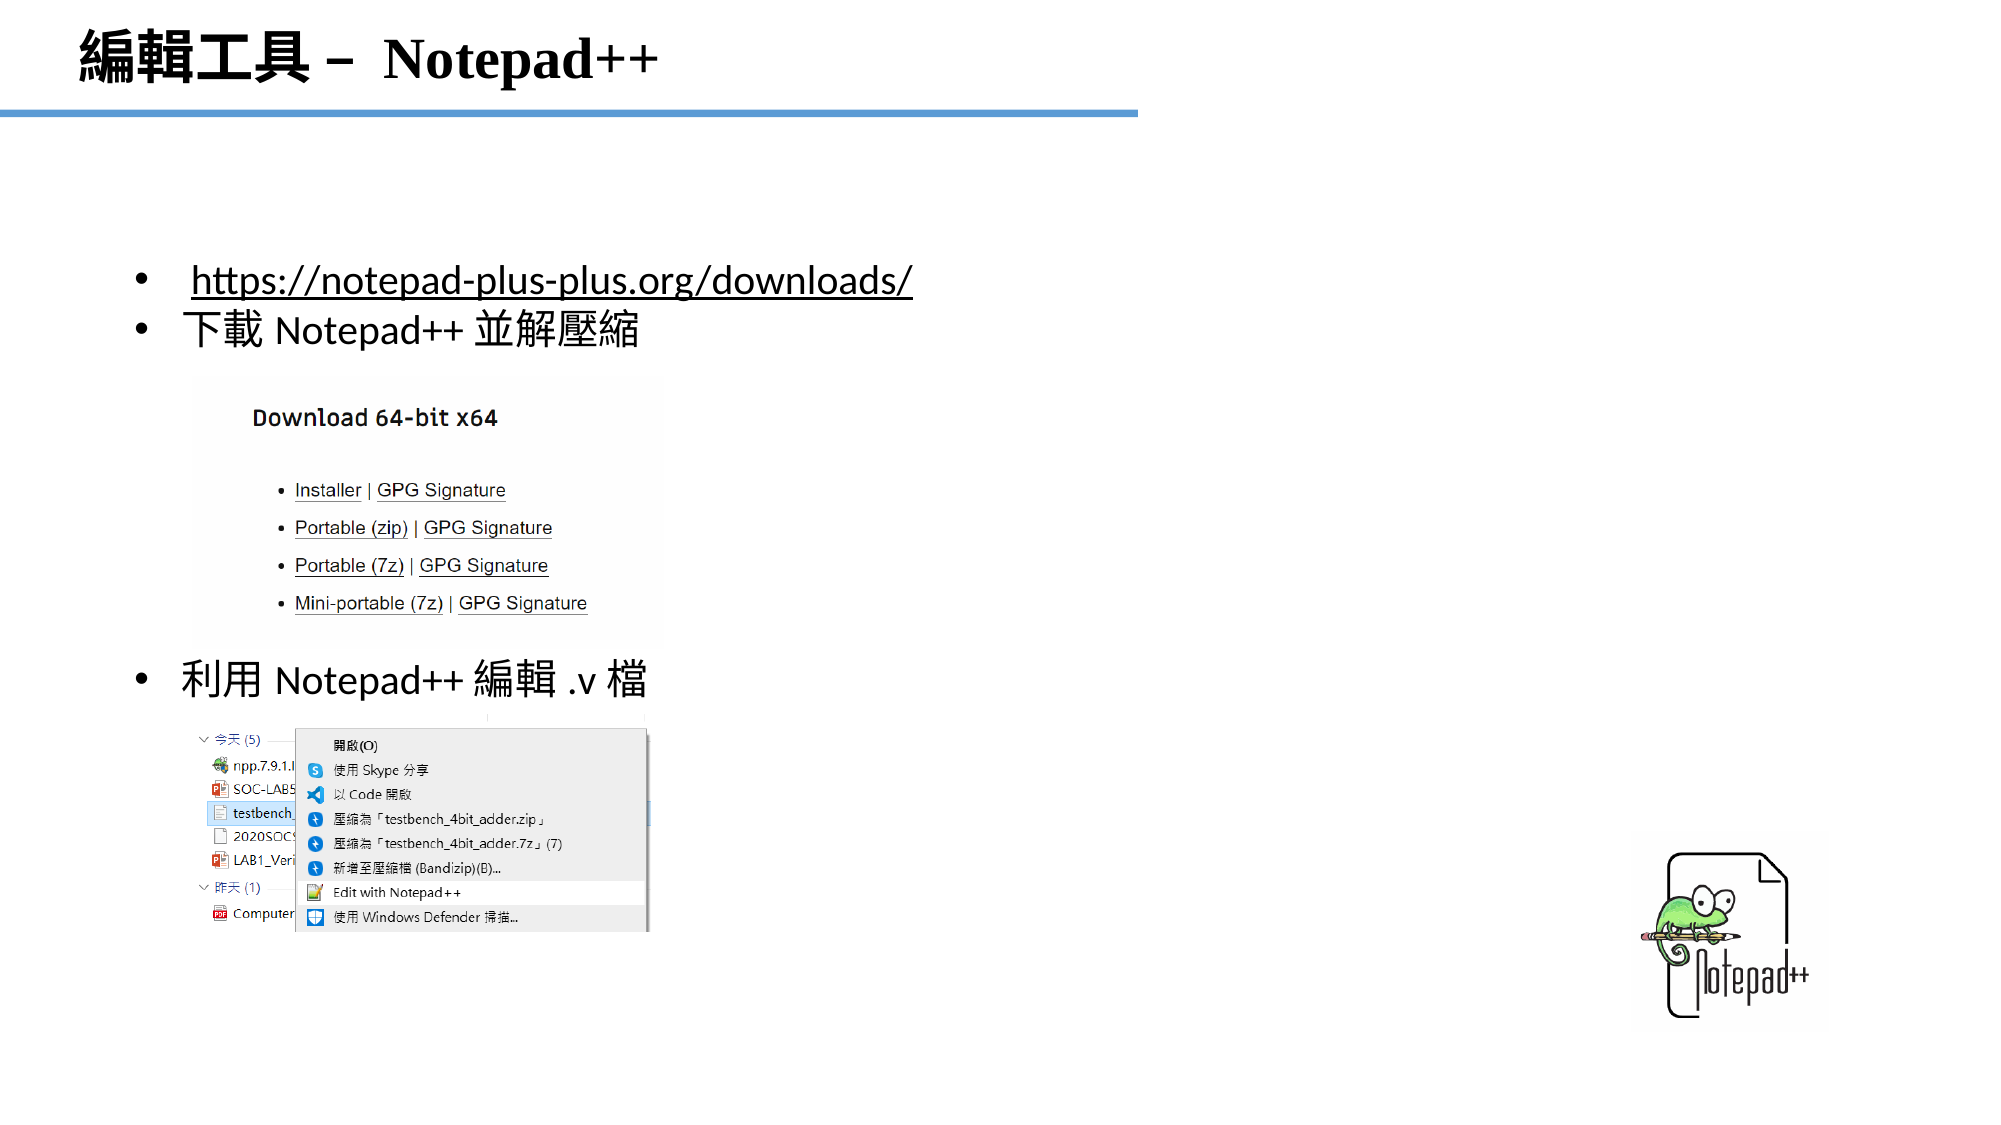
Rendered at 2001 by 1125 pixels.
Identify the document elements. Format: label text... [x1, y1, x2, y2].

text_box [0, 109, 1139, 118]
picture [1631, 831, 1829, 1032]
picture [192, 714, 651, 932]
text_box https://notepad-plus-plus.org/downloads/ 下載Notepad++並解壓縮 利用Notepad++編輯.v檔 [119, 245, 1314, 711]
picture [192, 376, 664, 649]
text_box 編輯工具 – Notepad++ [63, 12, 676, 98]
